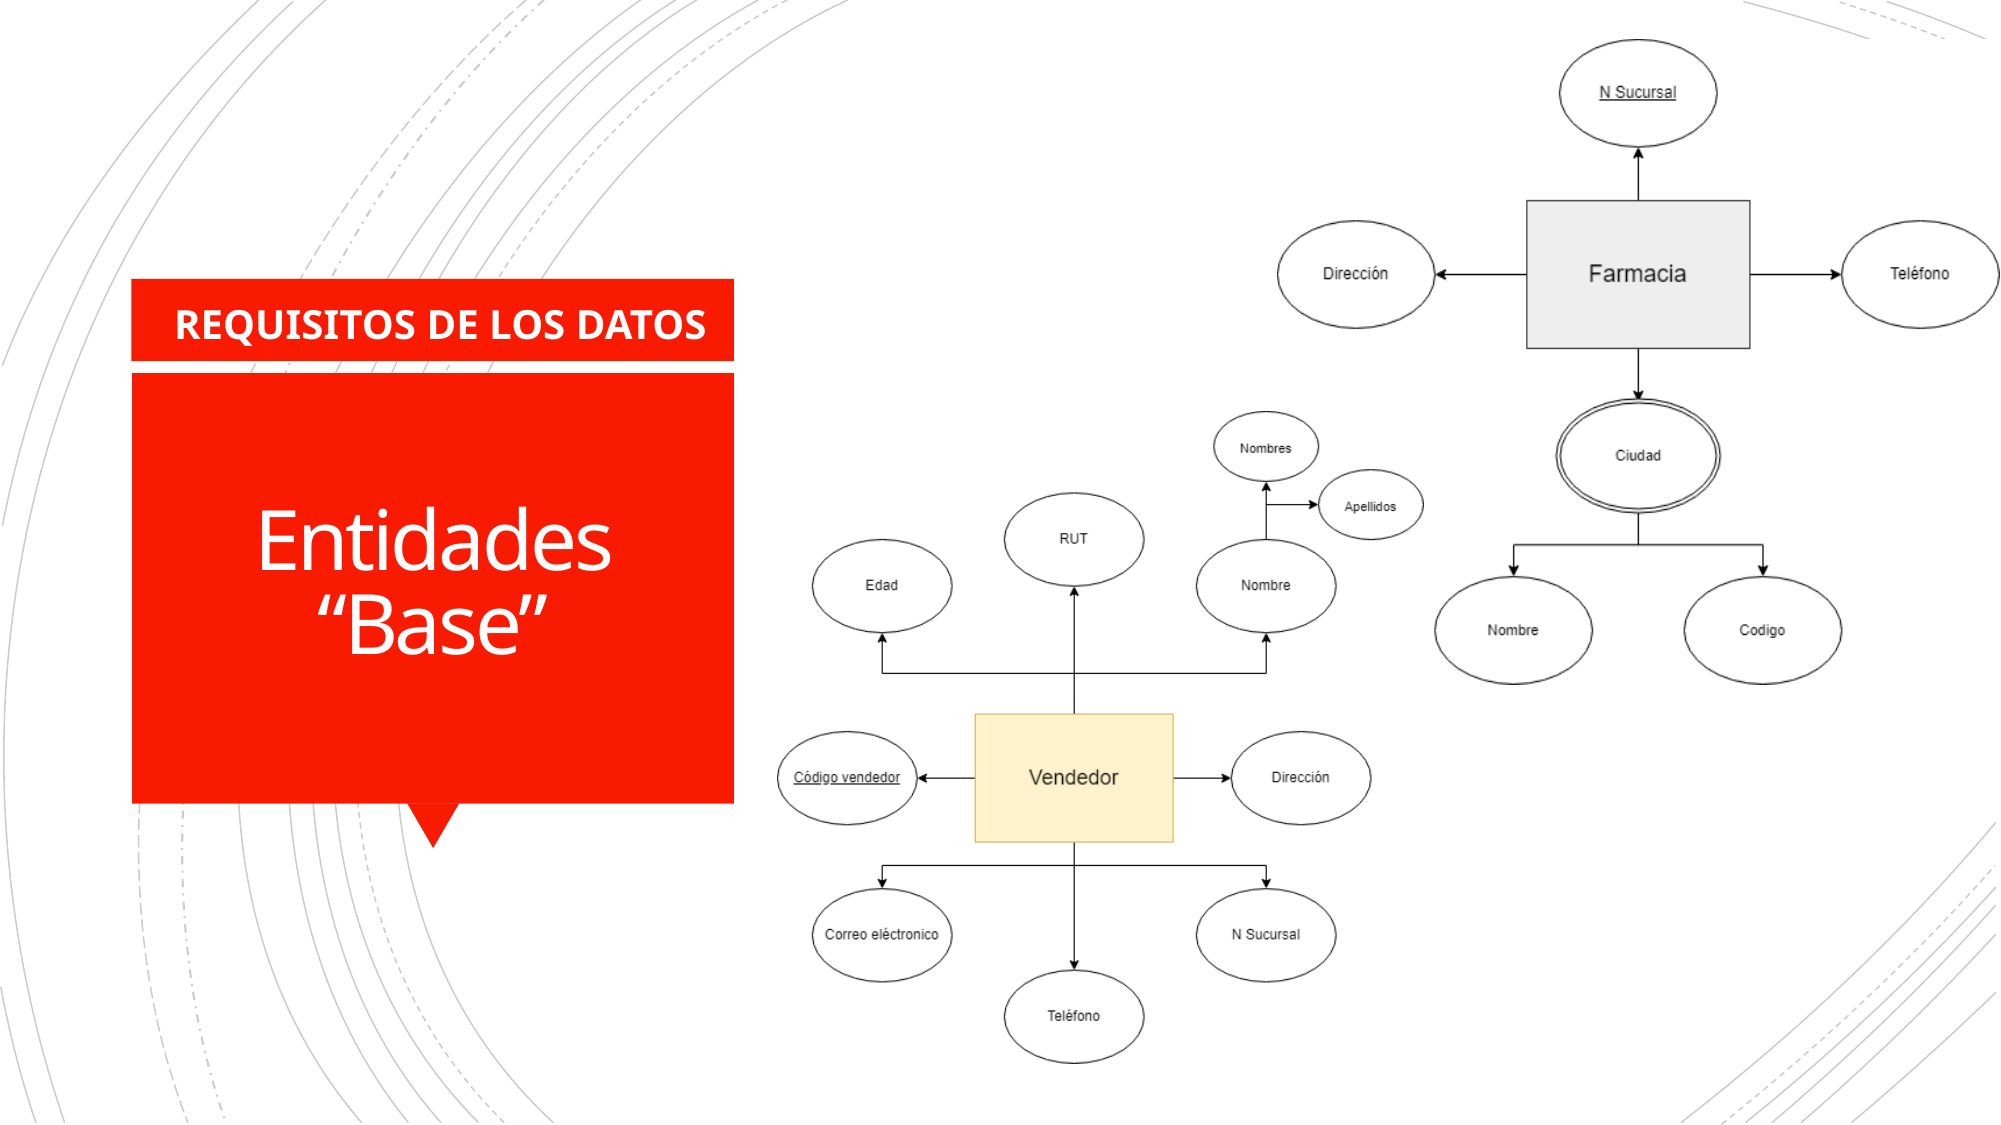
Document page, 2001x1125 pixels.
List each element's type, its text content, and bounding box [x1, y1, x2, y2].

text_box REQUISITOS DE LOS DATOS [145, 280, 736, 374]
title Entidades “Base” [145, 385, 721, 789]
picture [776, 38, 2000, 1065]
